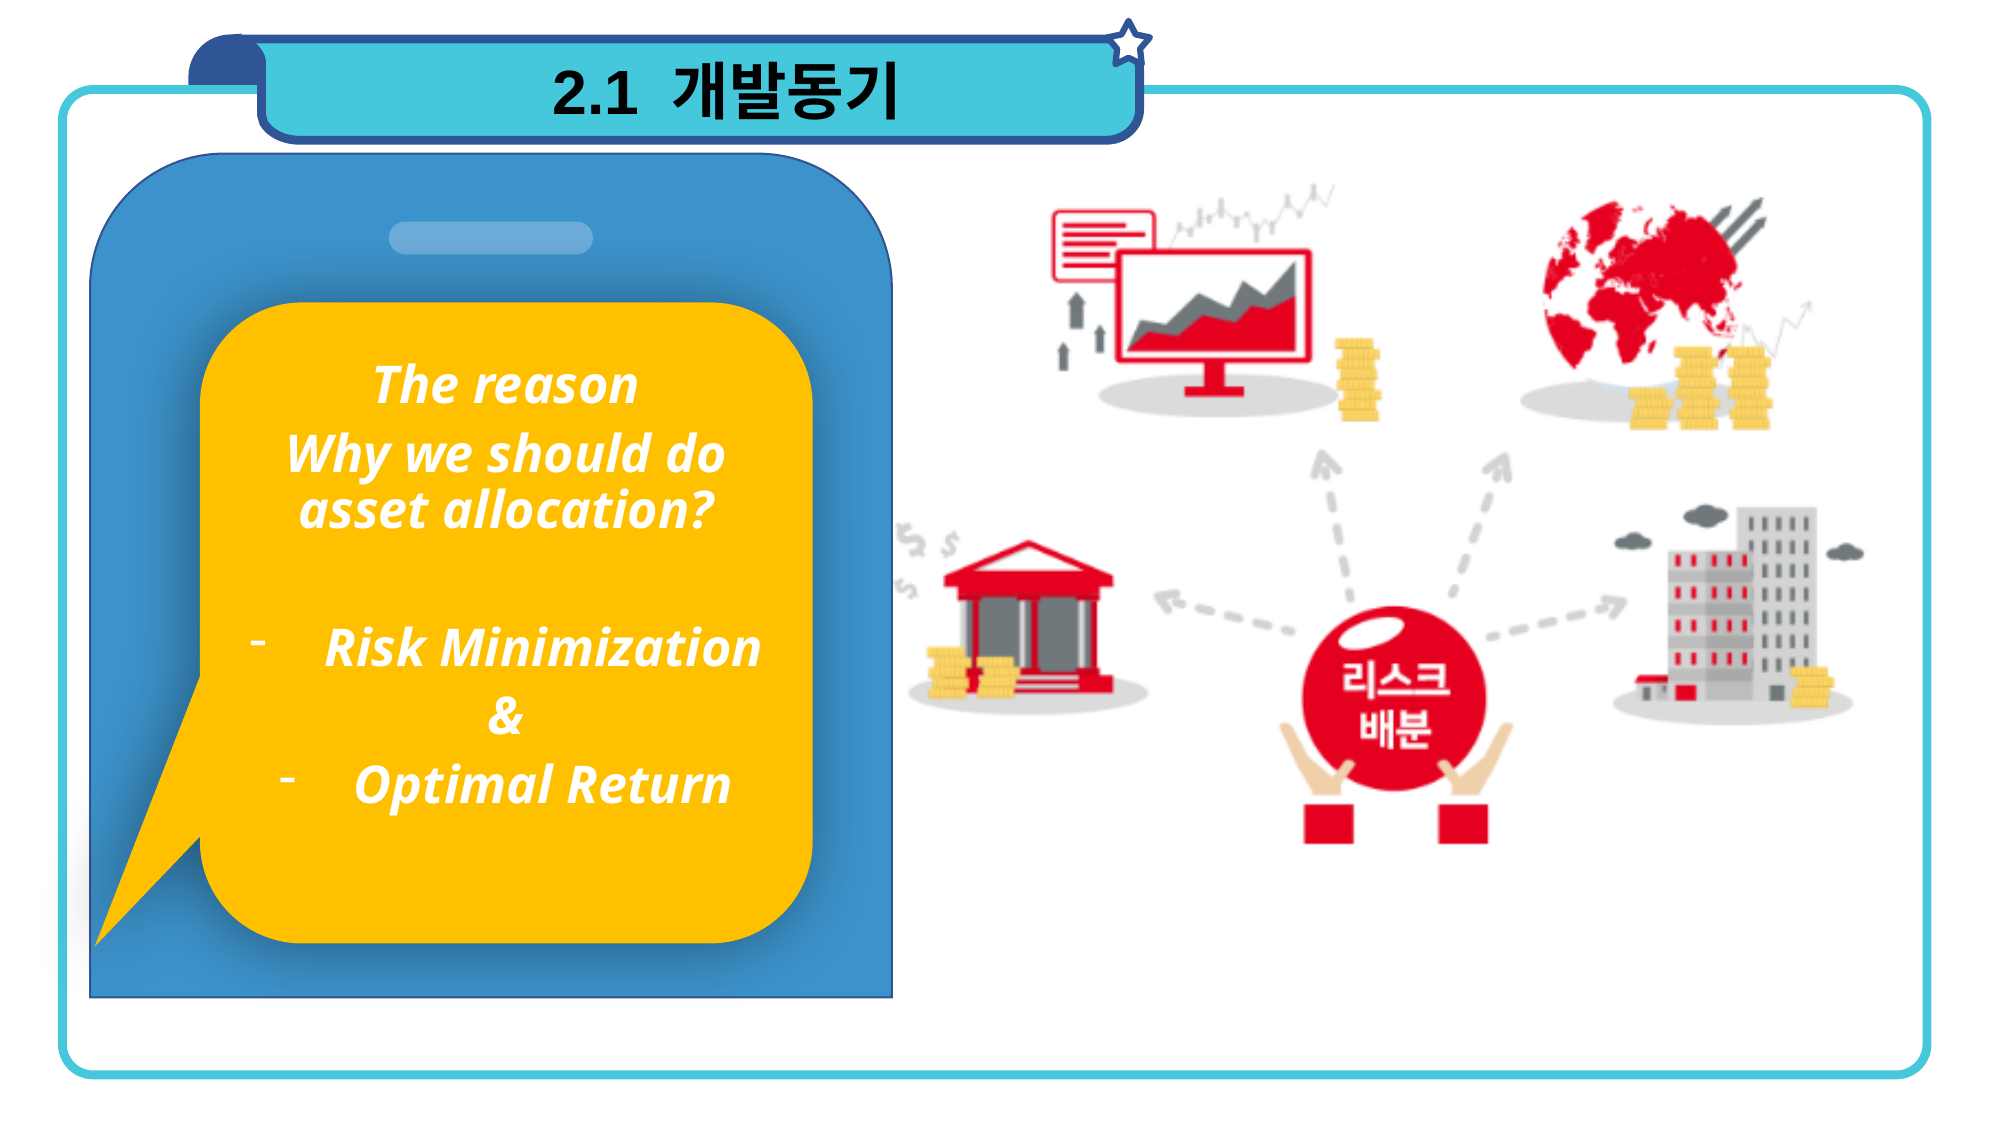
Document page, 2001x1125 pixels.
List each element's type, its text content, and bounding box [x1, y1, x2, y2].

text_box The reason Why we should do asset allocation? Risk Minimization & Optimal Return [93, 301, 814, 948]
text_box [1106, 19, 1151, 66]
text_box [89, 152, 845, 825]
text_box [61, 88, 1929, 1076]
picture [845, 165, 1921, 961]
text_box [89, 890, 893, 999]
text_box [387, 220, 595, 256]
text_box 2.1 개발동기 [238, 37, 1141, 142]
text_box [191, 37, 260, 88]
